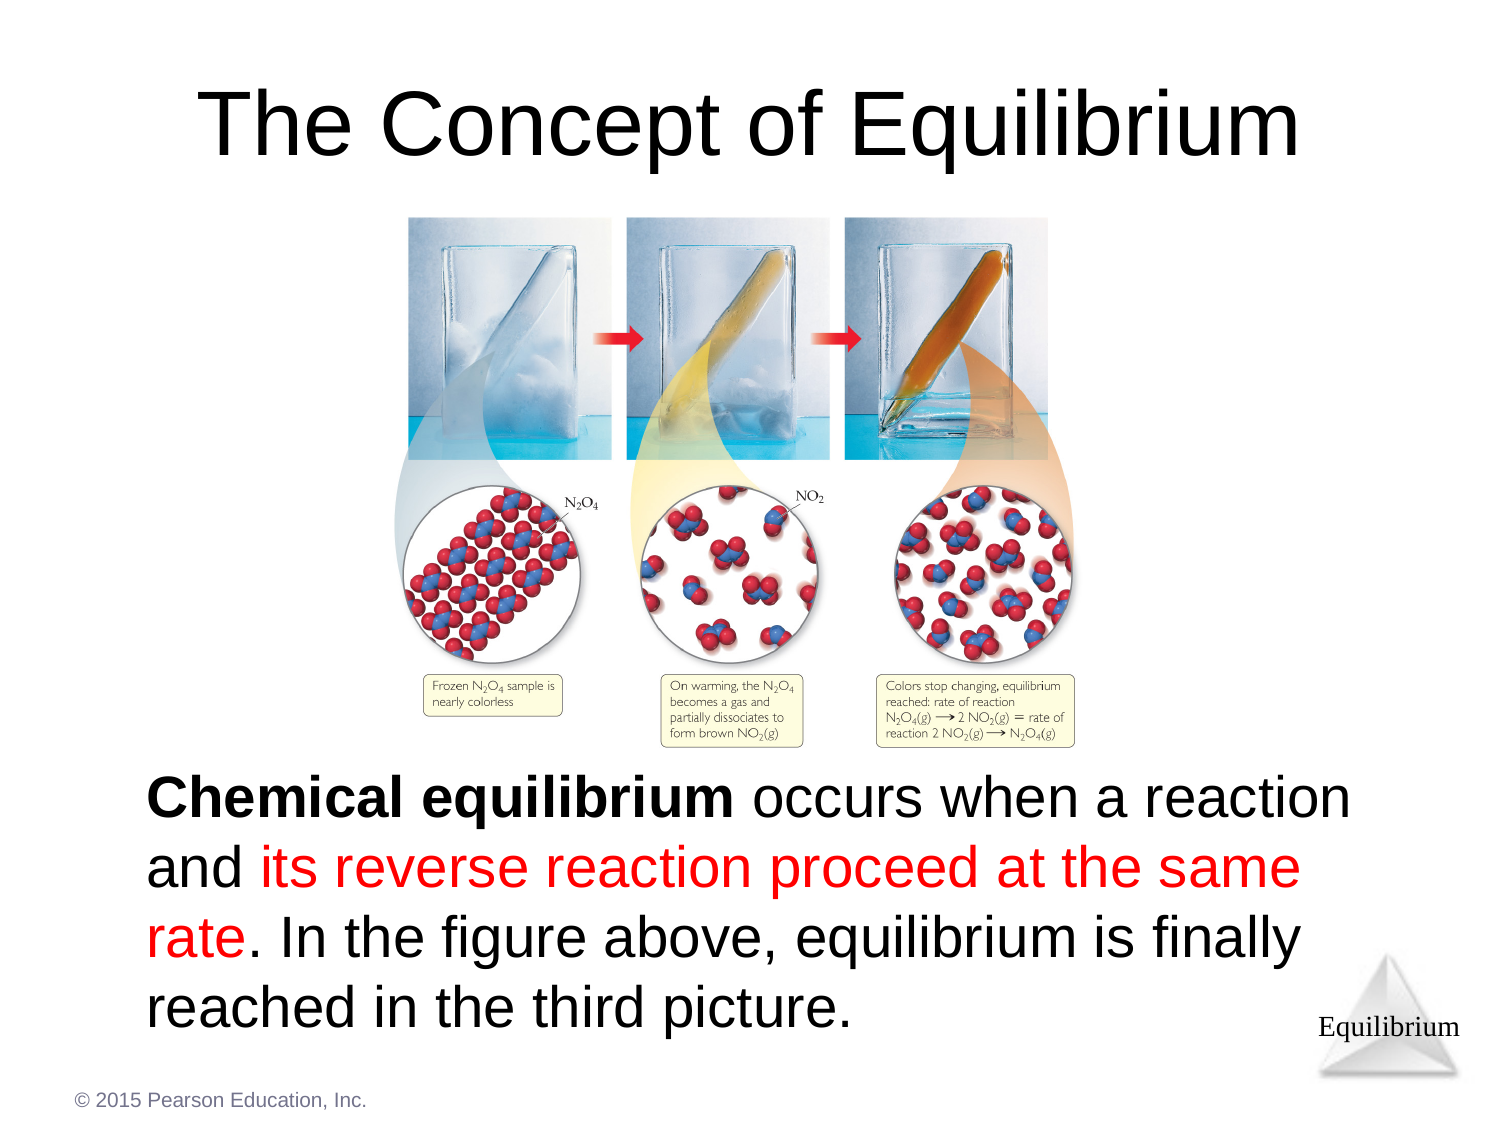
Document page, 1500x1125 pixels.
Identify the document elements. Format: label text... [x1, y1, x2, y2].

picture [389, 212, 1088, 751]
title The Concept of Equilibrium [0, 24, 1500, 213]
picture [1339, 1028, 1345, 1035]
picture [1275, 899, 1500, 1125]
picture [1354, 1028, 1360, 1035]
list Chemical equilibrium occurs when a reaction and its reverse reaction proceed at the same rate. In the figure above, equilibrium is finally reached in the third picture. [74, 751, 1376, 1028]
